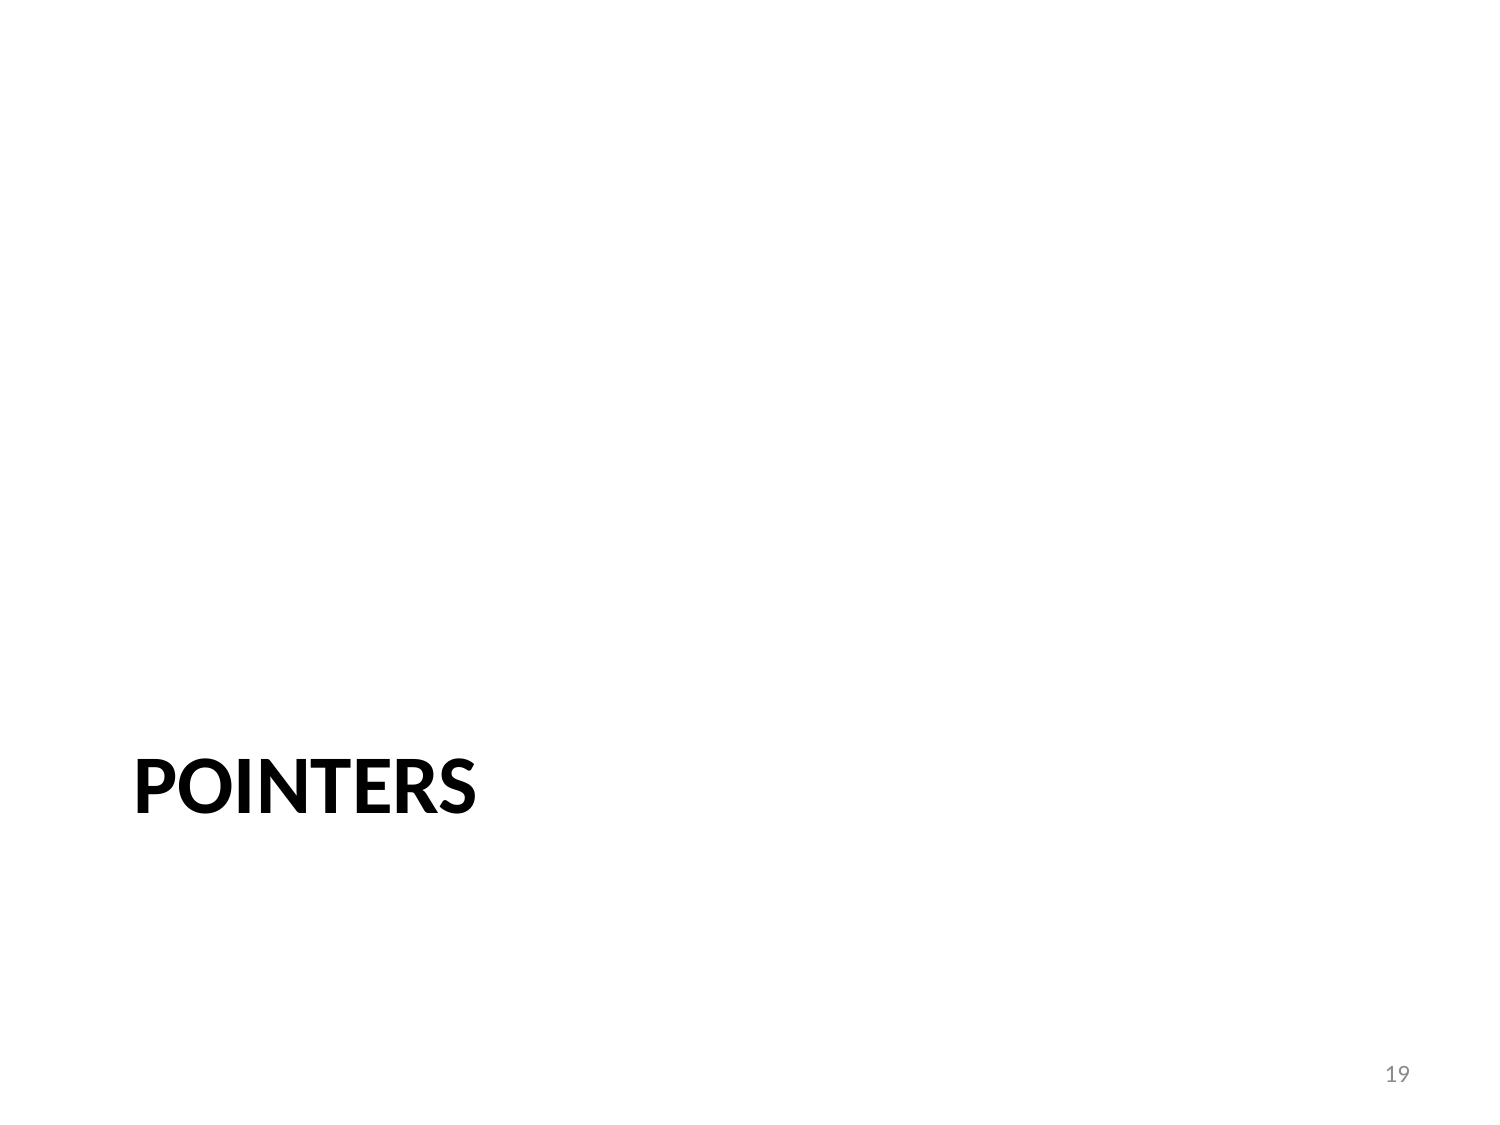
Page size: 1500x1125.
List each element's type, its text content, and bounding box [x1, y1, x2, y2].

slide_number 19 [1074, 1042, 1425, 1103]
title Pointers [118, 722, 1394, 947]
